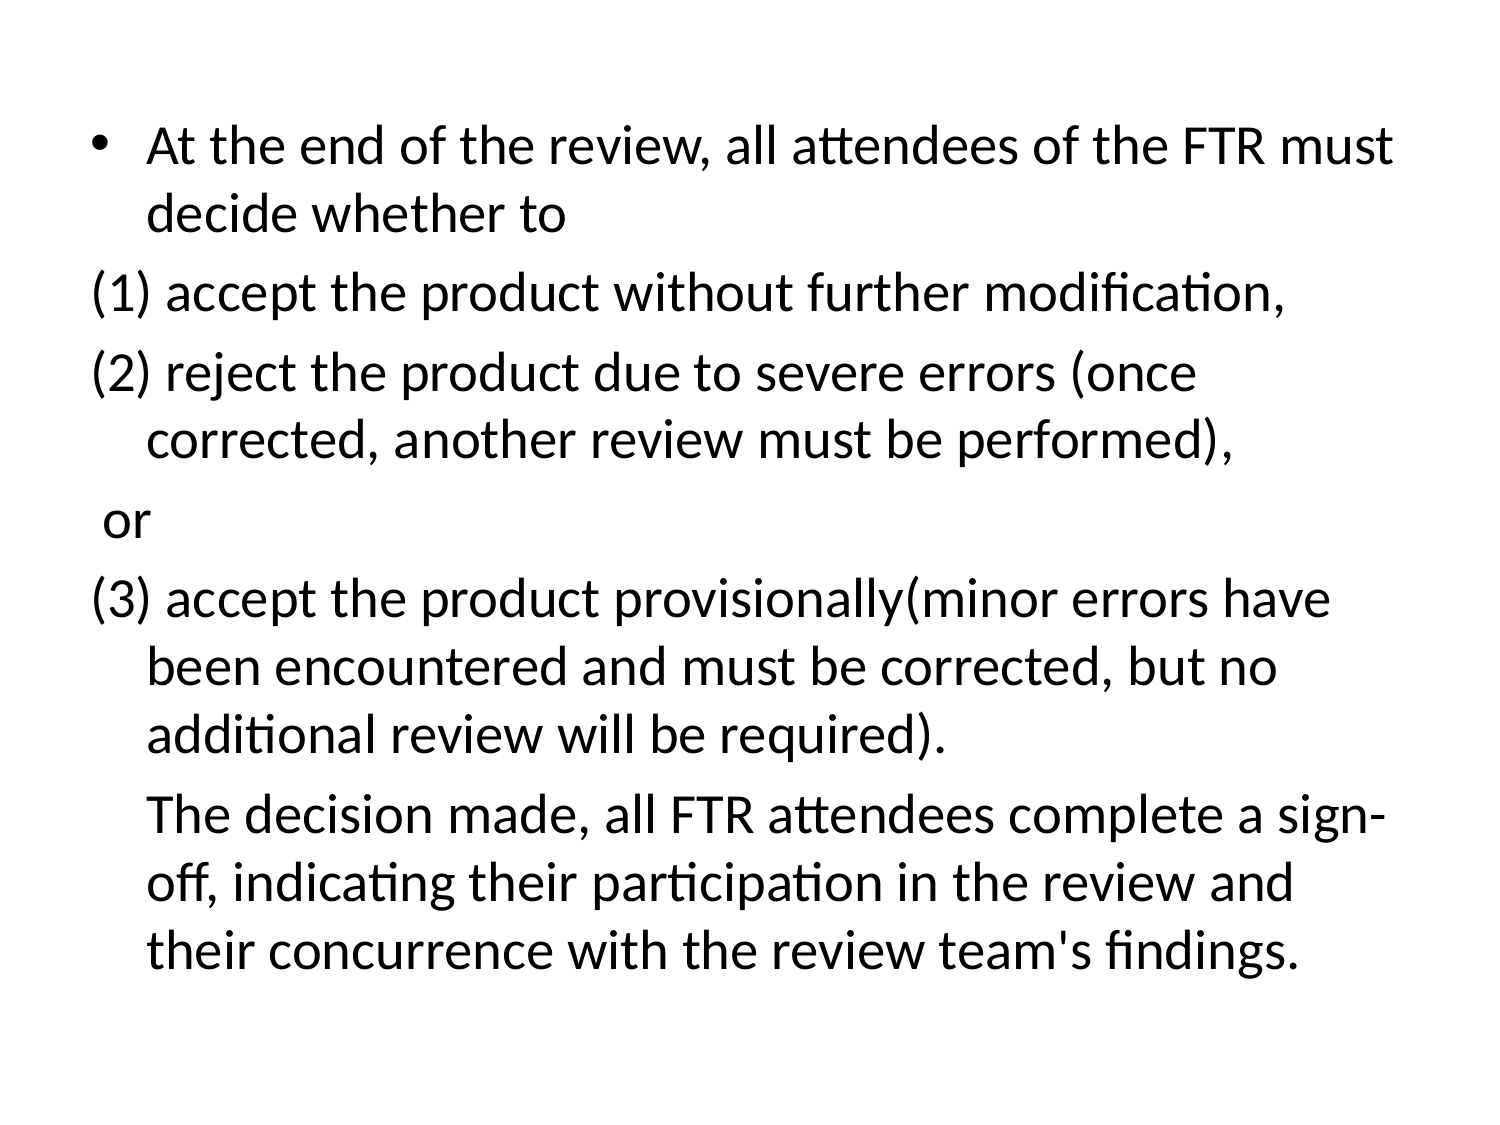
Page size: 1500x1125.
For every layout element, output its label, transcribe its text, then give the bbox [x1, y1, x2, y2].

list At the end of the review, all attendees of the FTR must decide whether to (1) accept the product without further modification, (2) reject the product due to severe errors (once corrected, another review must be performed), or (3) accept the product provisionally(minor errors have been encountered and must be corrected, but no additional review will be required). The decision made, all FTR attendees complete a sign-off, indicating their participation in the review and their concurrence with the review team's findings. [75, 99, 1425, 1005]
